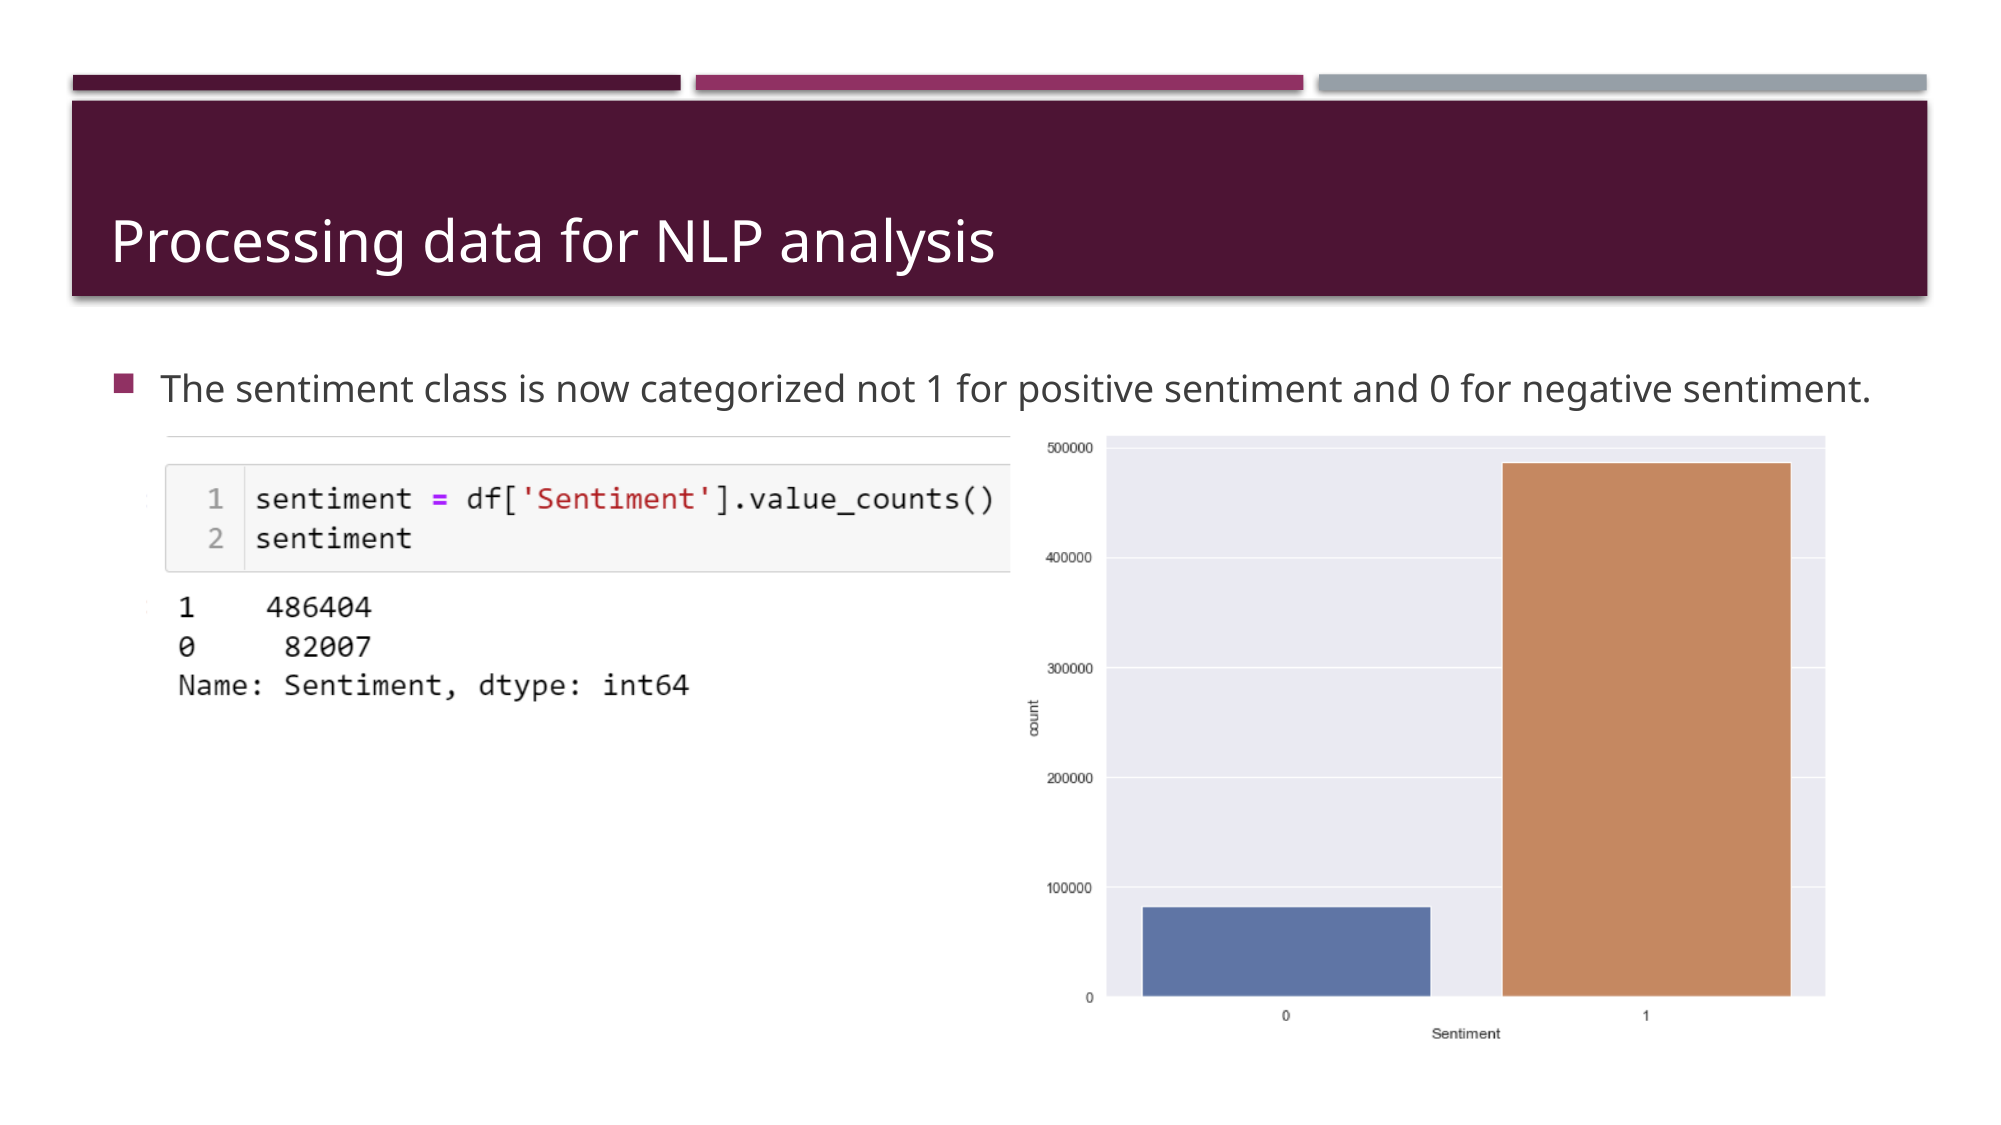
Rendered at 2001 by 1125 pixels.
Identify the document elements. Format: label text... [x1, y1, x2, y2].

title Processing data for NLP analysis [95, 115, 1905, 282]
picture [146, 425, 1837, 1048]
list The sentiment class is now categorized not 1 for positive sentiment and 0 for negative sentiment. [95, 357, 1905, 962]
